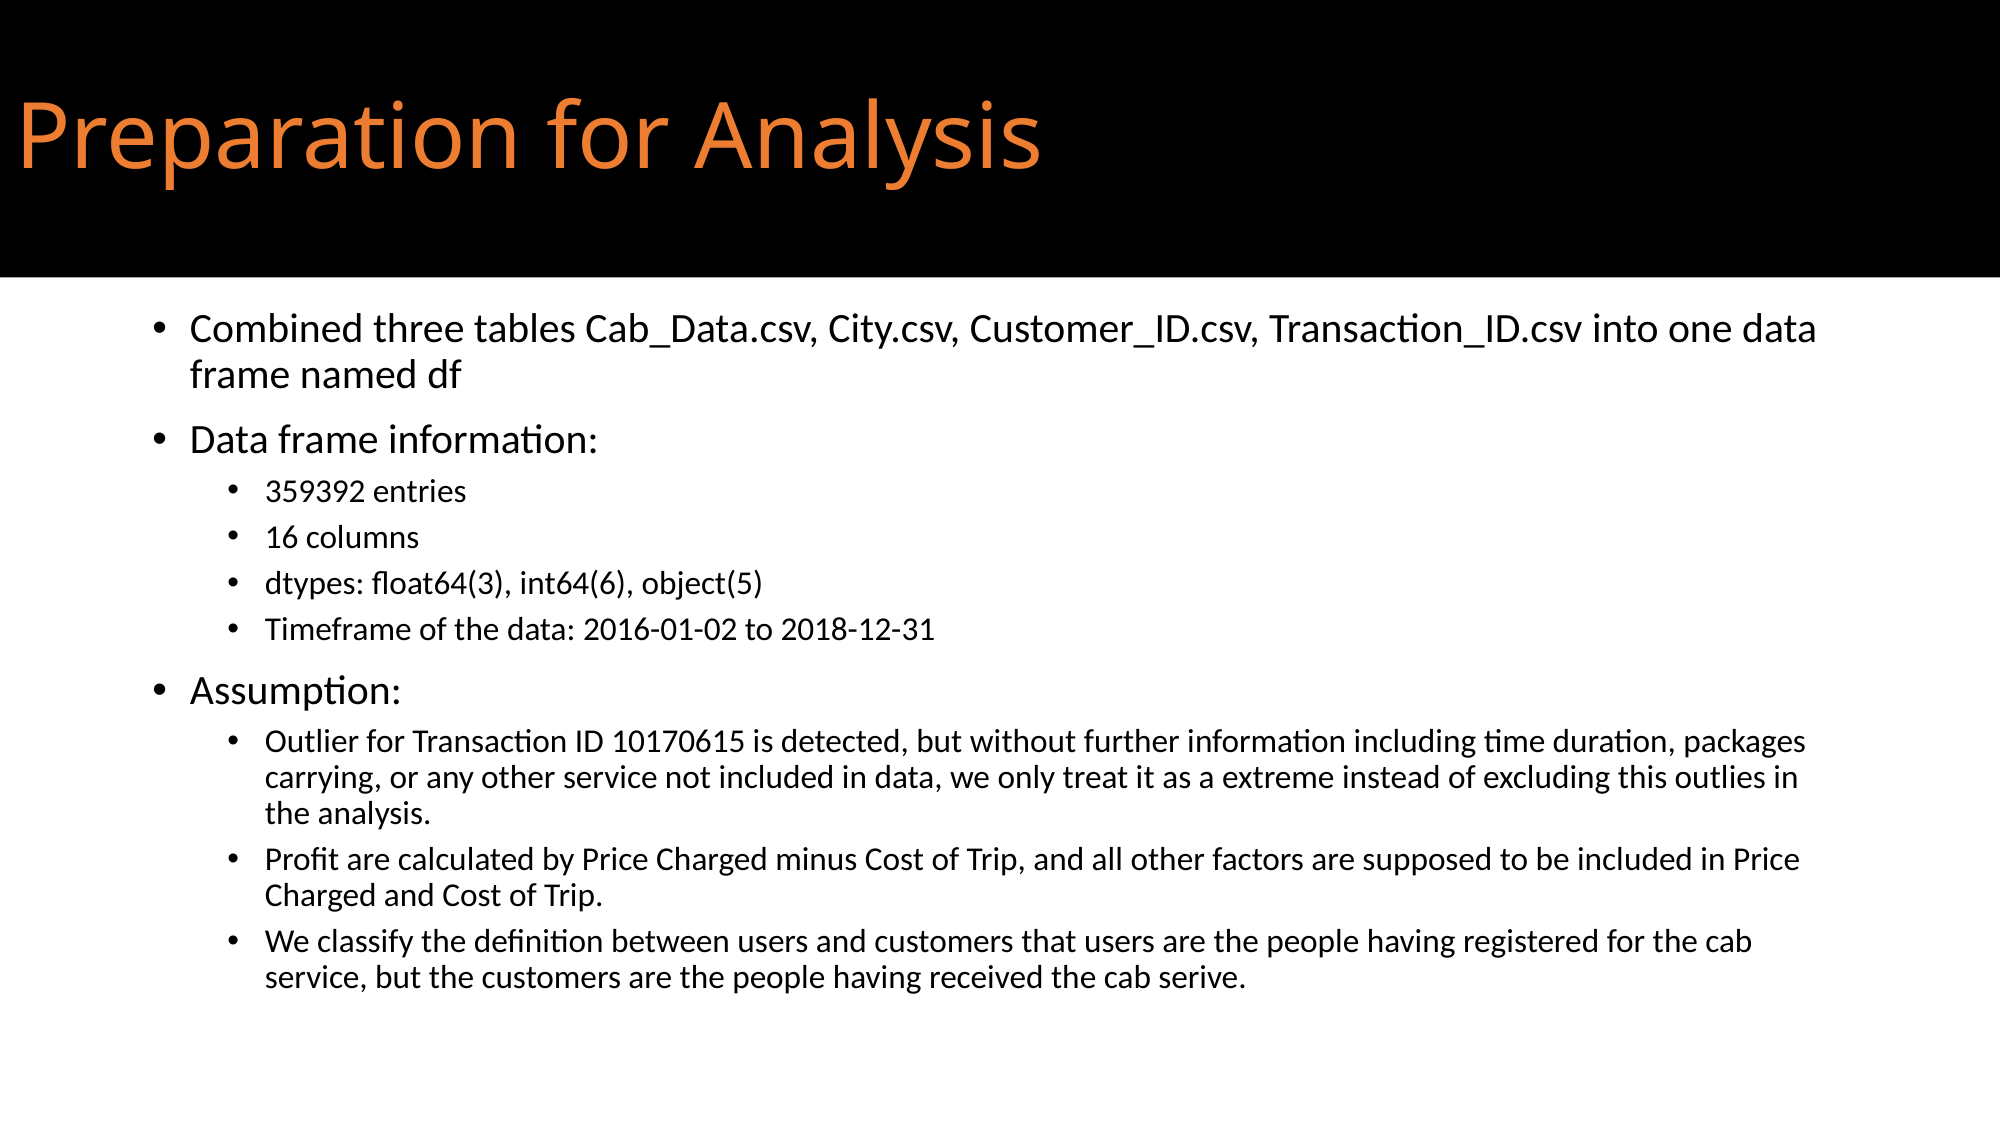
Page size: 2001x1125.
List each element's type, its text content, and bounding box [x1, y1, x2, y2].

list Combined three tables Cab_Data.csv, City.csv, Customer_ID.csv, Transaction_ID.csv into one data frame named df Data frame information: 359392 entries 16 columns dtypes: float64(3), int64(6), object(5) Timeframe of the data: 2016-01-02 to 2018-12-31 Assumption: Outlier for Transaction ID 10170615 is detected, but without further information including time duration, packages carrying, or any other service not included in data, we only treat it as a extreme instead of excluding this outlies in the analysis. Profit are calculated by Price Charged minus Cost of Trip, and all other factors are supposed to be included in Price Charged and Cost of Trip. We classify the definition between users and customers that users are the people having registered for the cab service, but the customers are the people having received the cab serive. [137, 299, 1863, 1084]
title Preparation for Analysis [0, 0, 2000, 278]
